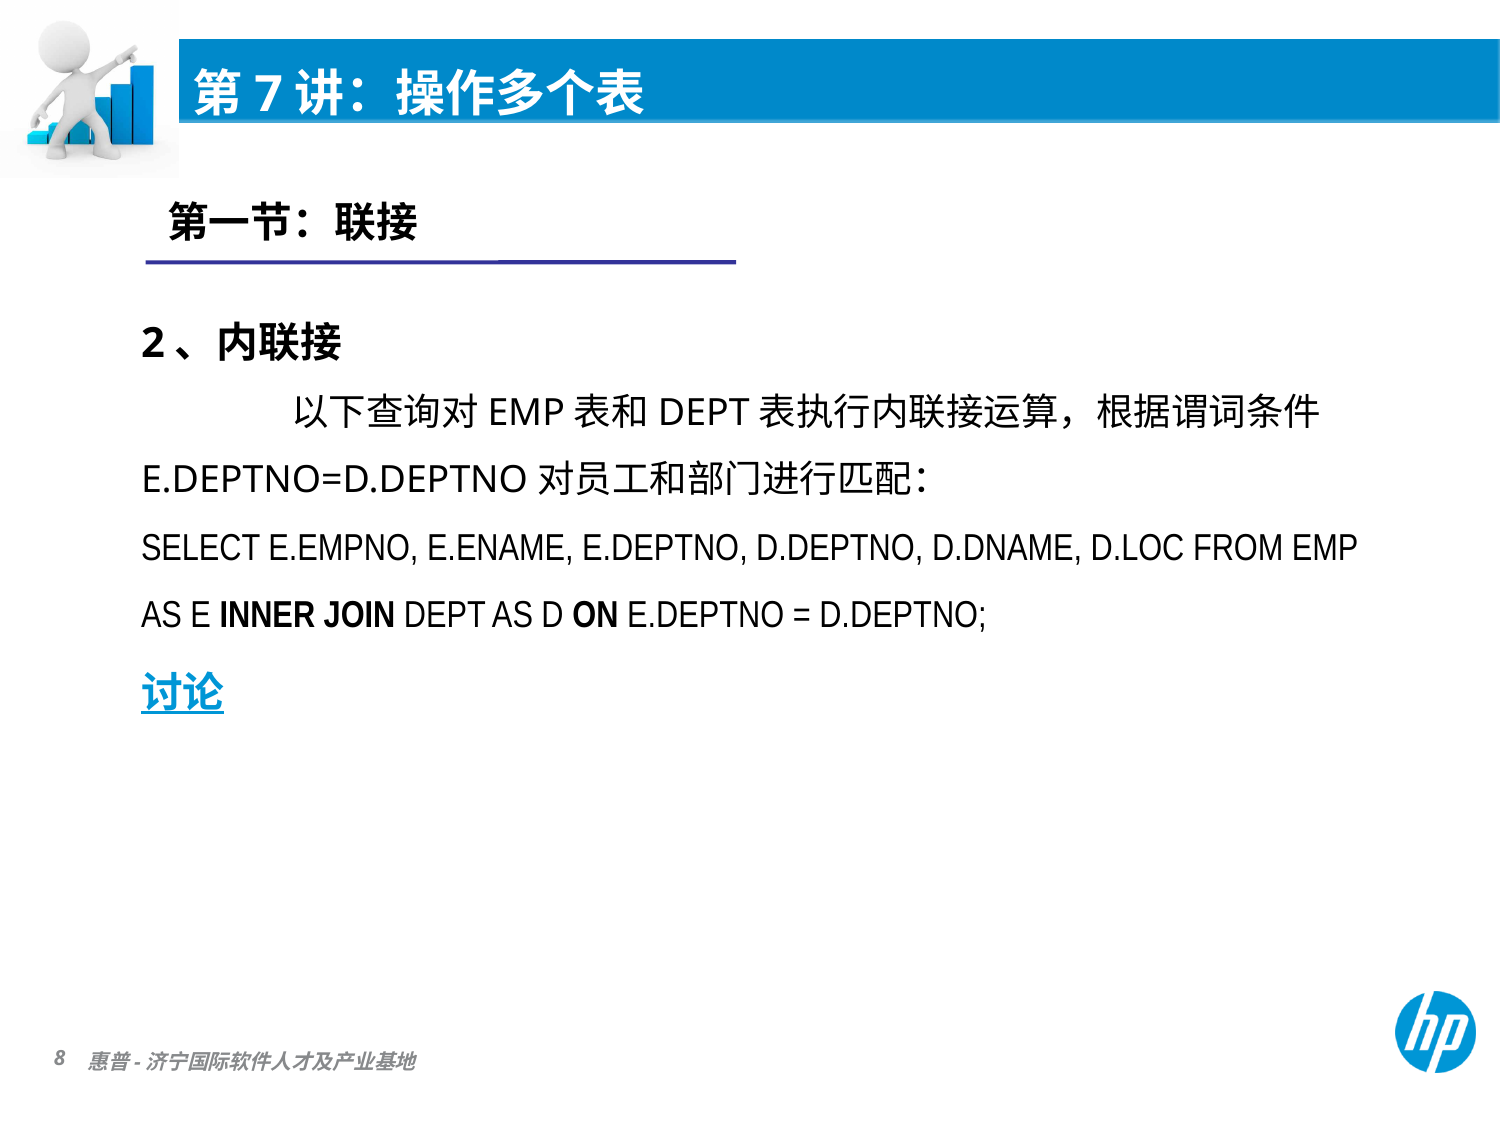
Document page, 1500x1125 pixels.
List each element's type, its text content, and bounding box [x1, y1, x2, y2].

picture [354, 103, 361, 111]
picture [1443, 991, 1476, 1022]
picture [1395, 1015, 1468, 1073]
picture [1446, 1042, 1476, 1073]
picture [447, 70, 462, 115]
picture [397, 69, 411, 114]
text_box 2、内联接 以下查询对EMP表和DEPT表执行内联接运算，根据谓词条件E.DEPTNO=D.DEPTNO对员工和部门进行匹配： SELECT E.EMPNO, E.ENAME, E.DEPTNO, D.DEPTNO, D.DNAME, D.LOC FROM EMP AS E INNER JOIN DEPT AS D ON E.DEPTNO = D.DEPTNO; 讨论 [126, 282, 1392, 734]
picture [256, 76, 281, 110]
picture [567, 85, 572, 115]
picture [499, 69, 541, 115]
picture [0, 0, 1500, 179]
text_box 第一节：联接 [167, 196, 714, 247]
picture [418, 71, 437, 81]
picture [598, 69, 642, 114]
picture [300, 71, 308, 79]
picture [196, 69, 240, 115]
picture [311, 69, 342, 115]
picture [354, 79, 361, 87]
picture [462, 70, 493, 115]
picture [548, 70, 592, 91]
picture [1395, 991, 1438, 1050]
picture [296, 84, 311, 113]
picture [410, 84, 442, 115]
